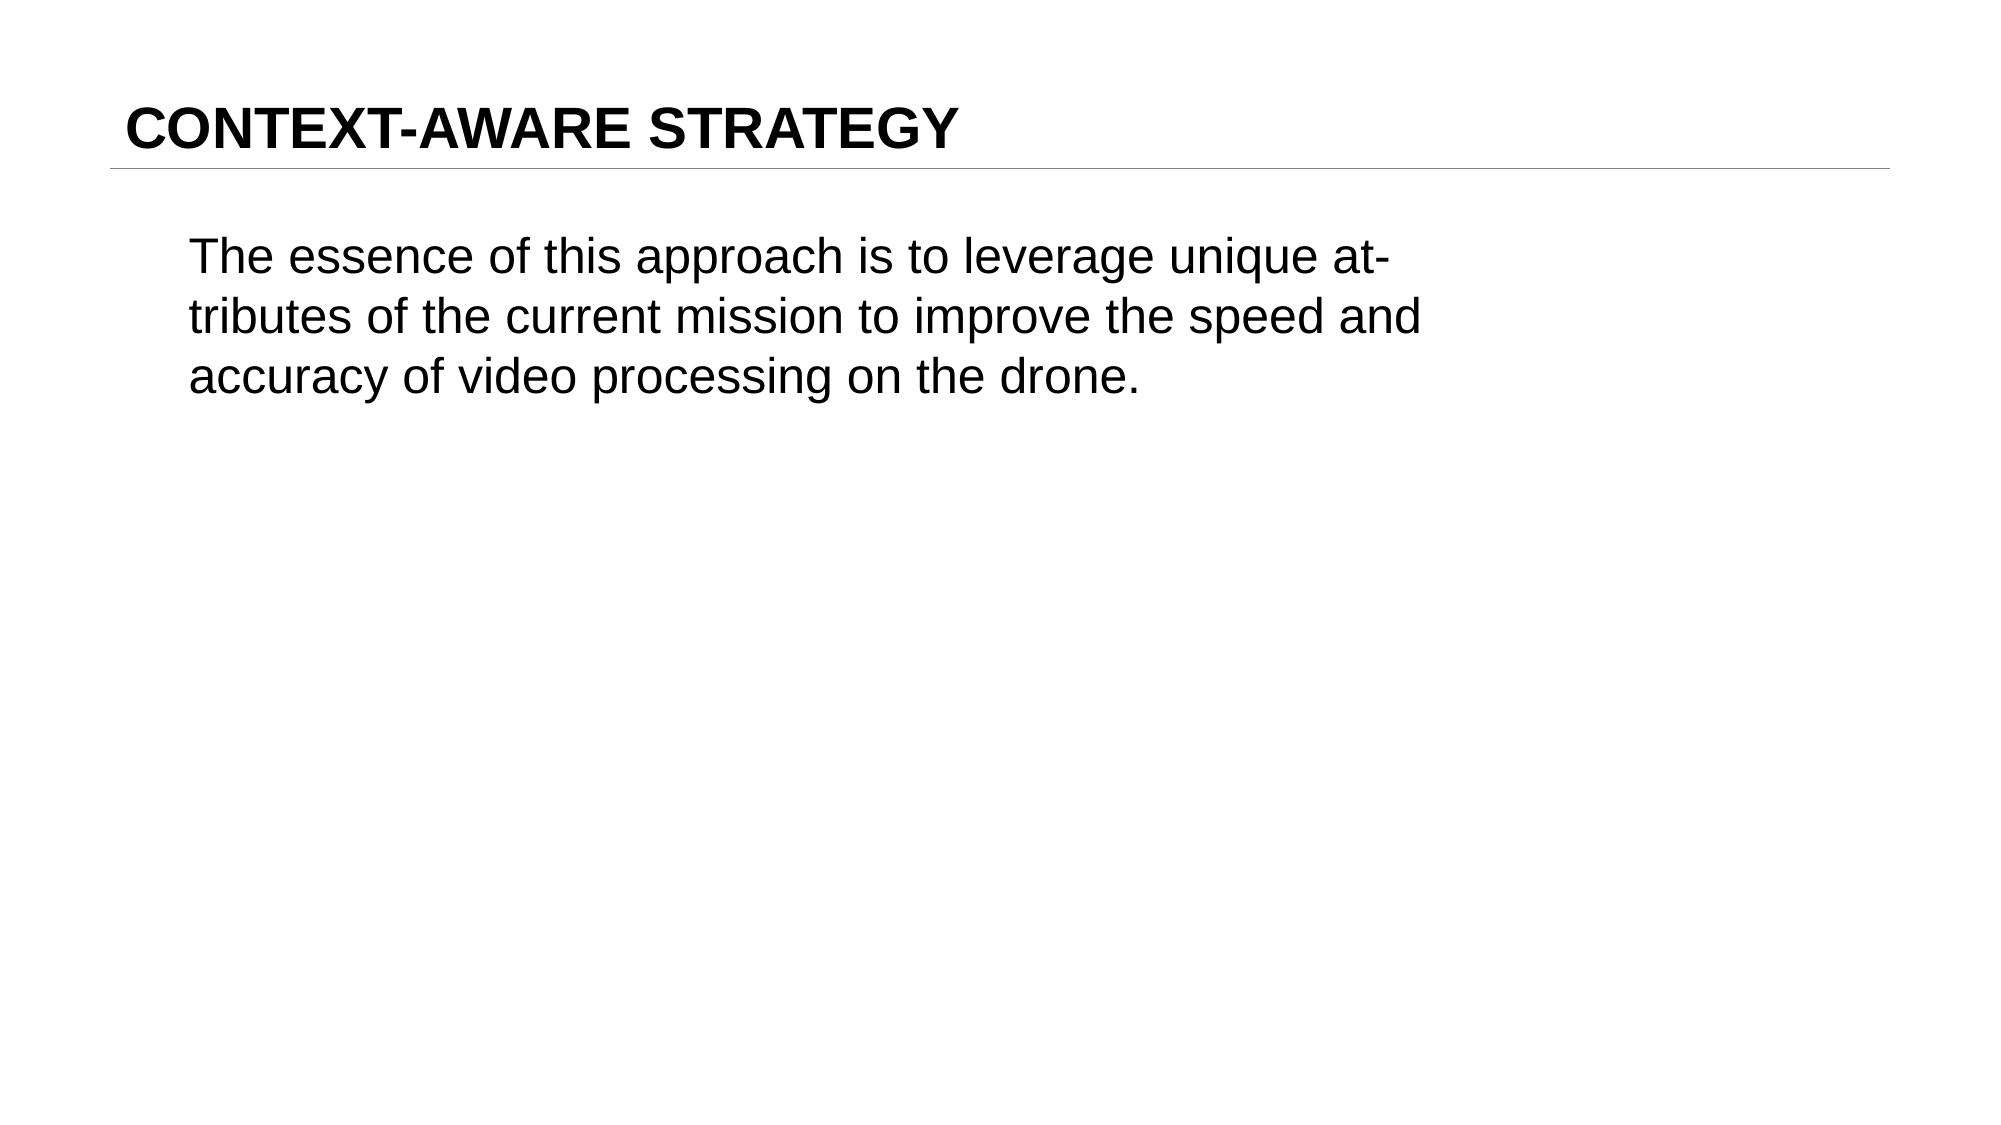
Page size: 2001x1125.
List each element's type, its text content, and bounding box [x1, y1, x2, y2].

text_box The essence of this approach is to leverage unique at-tributes of the current mission to improve the speed and accuracy of video processing on the drone. [173, 216, 1477, 502]
title CONTEXT-AWARE STRATEGY [109, 0, 1890, 169]
